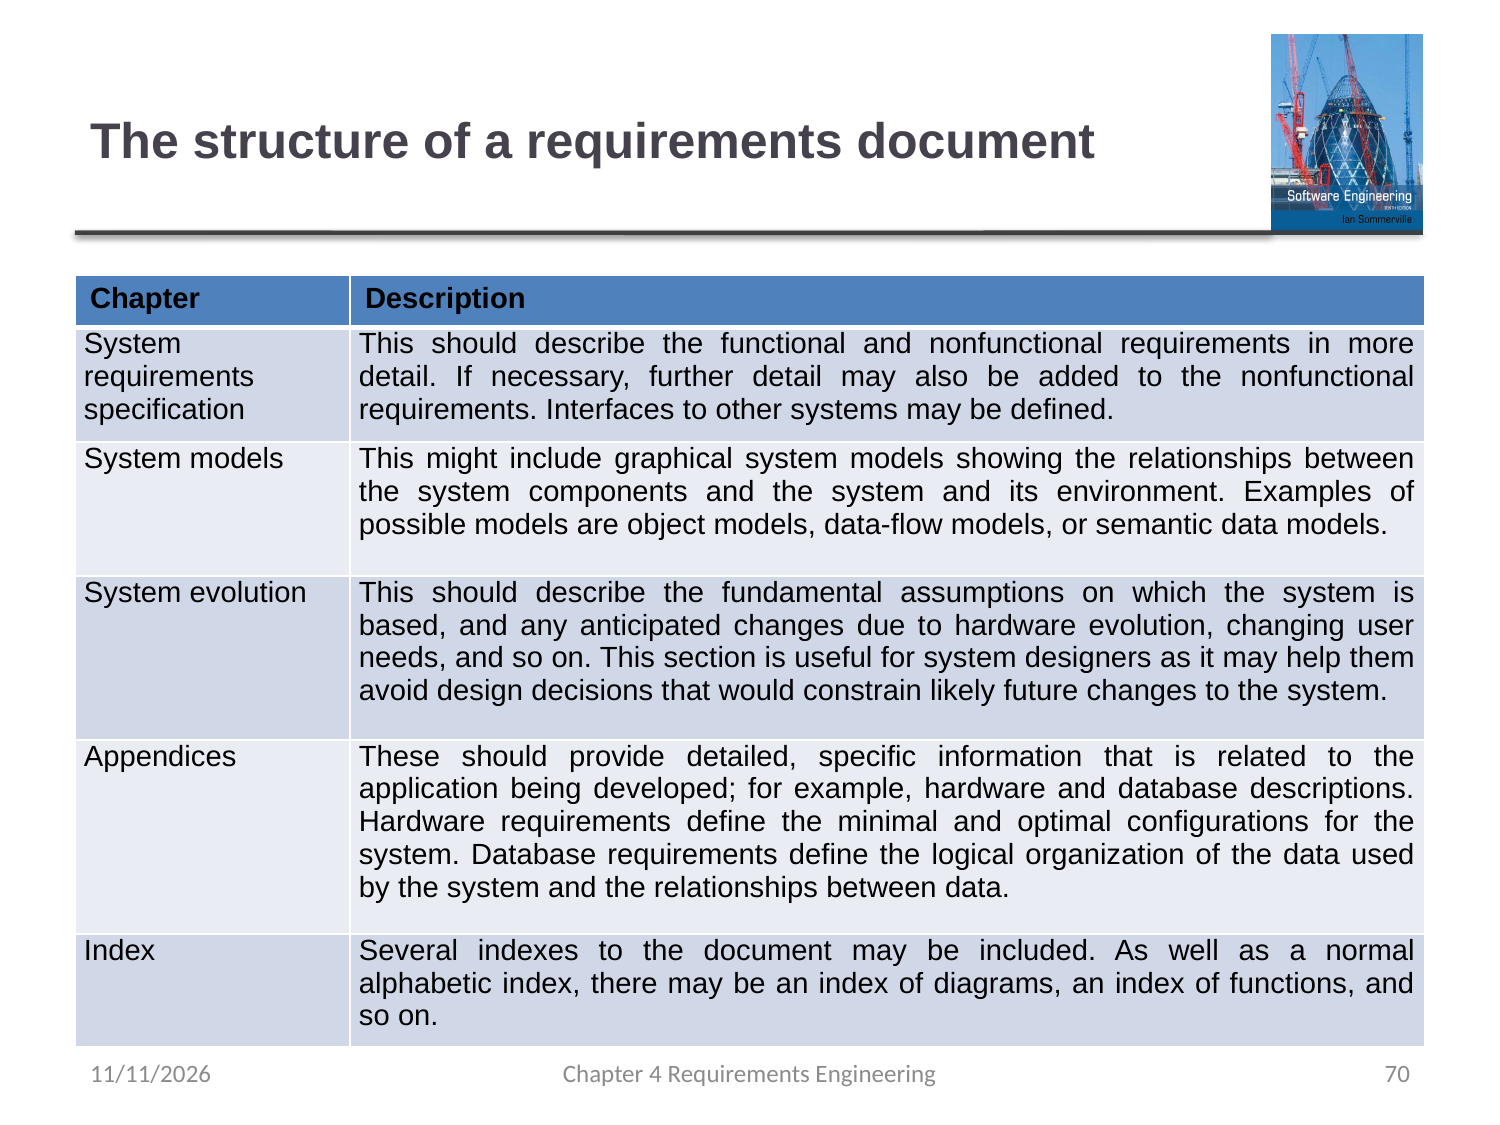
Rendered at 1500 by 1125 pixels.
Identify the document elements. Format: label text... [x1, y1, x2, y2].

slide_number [75, 1042, 425, 1103]
table_header Description [351, 276, 1424, 325]
table_cell This might include graphical system models showing the relationships between the system components and the system and its environment. Examples of possible models are object models, data-flow models, or semantic data models. [351, 443, 1424, 575]
table_cell These should provide detailed, specific information that is related to the application being developed; for example, hardware and database descriptions. Hardware requirements define the minimal and optimal configurations for the system. Database requirements define the logical organization of the data used by the system and the relationships between data. [351, 741, 1424, 933]
table_header Chapter [76, 276, 349, 325]
table_cell This should describe the fundamental assumptions on which the system is based, and any anticipated changes due to hardware evolution, changing user needs, and so on. This section is useful for system designers as it may help them avoid design decisions that would constrain likely future changes to the system. [351, 577, 1424, 739]
table_cell System requirements specification [76, 330, 349, 441]
table_cell Appendices [76, 741, 349, 933]
footer Chapter 4 Requirements Engineering [512, 1042, 988, 1103]
table_cell System models [76, 443, 349, 575]
table_cell Index [76, 935, 349, 1042]
table_cell This should describe the functional and nonfunctional requirements in more detail. If necessary, further detail may also be added to the nonfunctional requirements. Interfaces to other systems may be defined. [351, 330, 1424, 441]
table_cell Several indexes to the document may be included. As well as a normal alphabetic index, there may be an index of diagrams, an index of functions, and so on. [351, 935, 1424, 1046]
slide_number 70 [1074, 1042, 1425, 1103]
picture [1271, 34, 1423, 230]
table_cell System evolution [76, 577, 349, 739]
title The structure of a requirements document [74, 44, 1272, 233]
